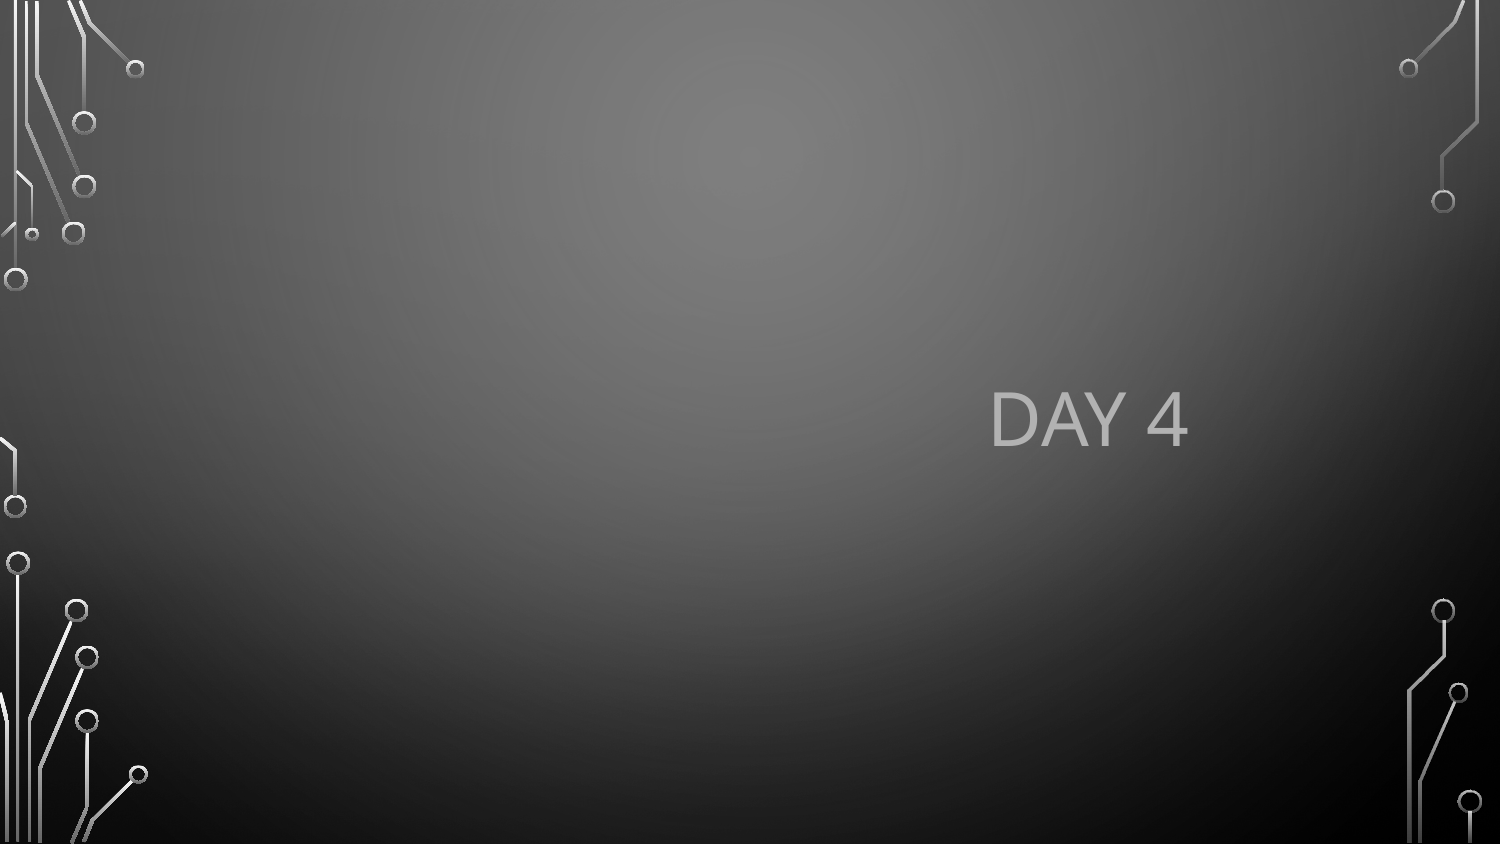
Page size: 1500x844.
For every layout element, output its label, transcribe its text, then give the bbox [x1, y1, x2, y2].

title Day 4 [818, 86, 1360, 758]
